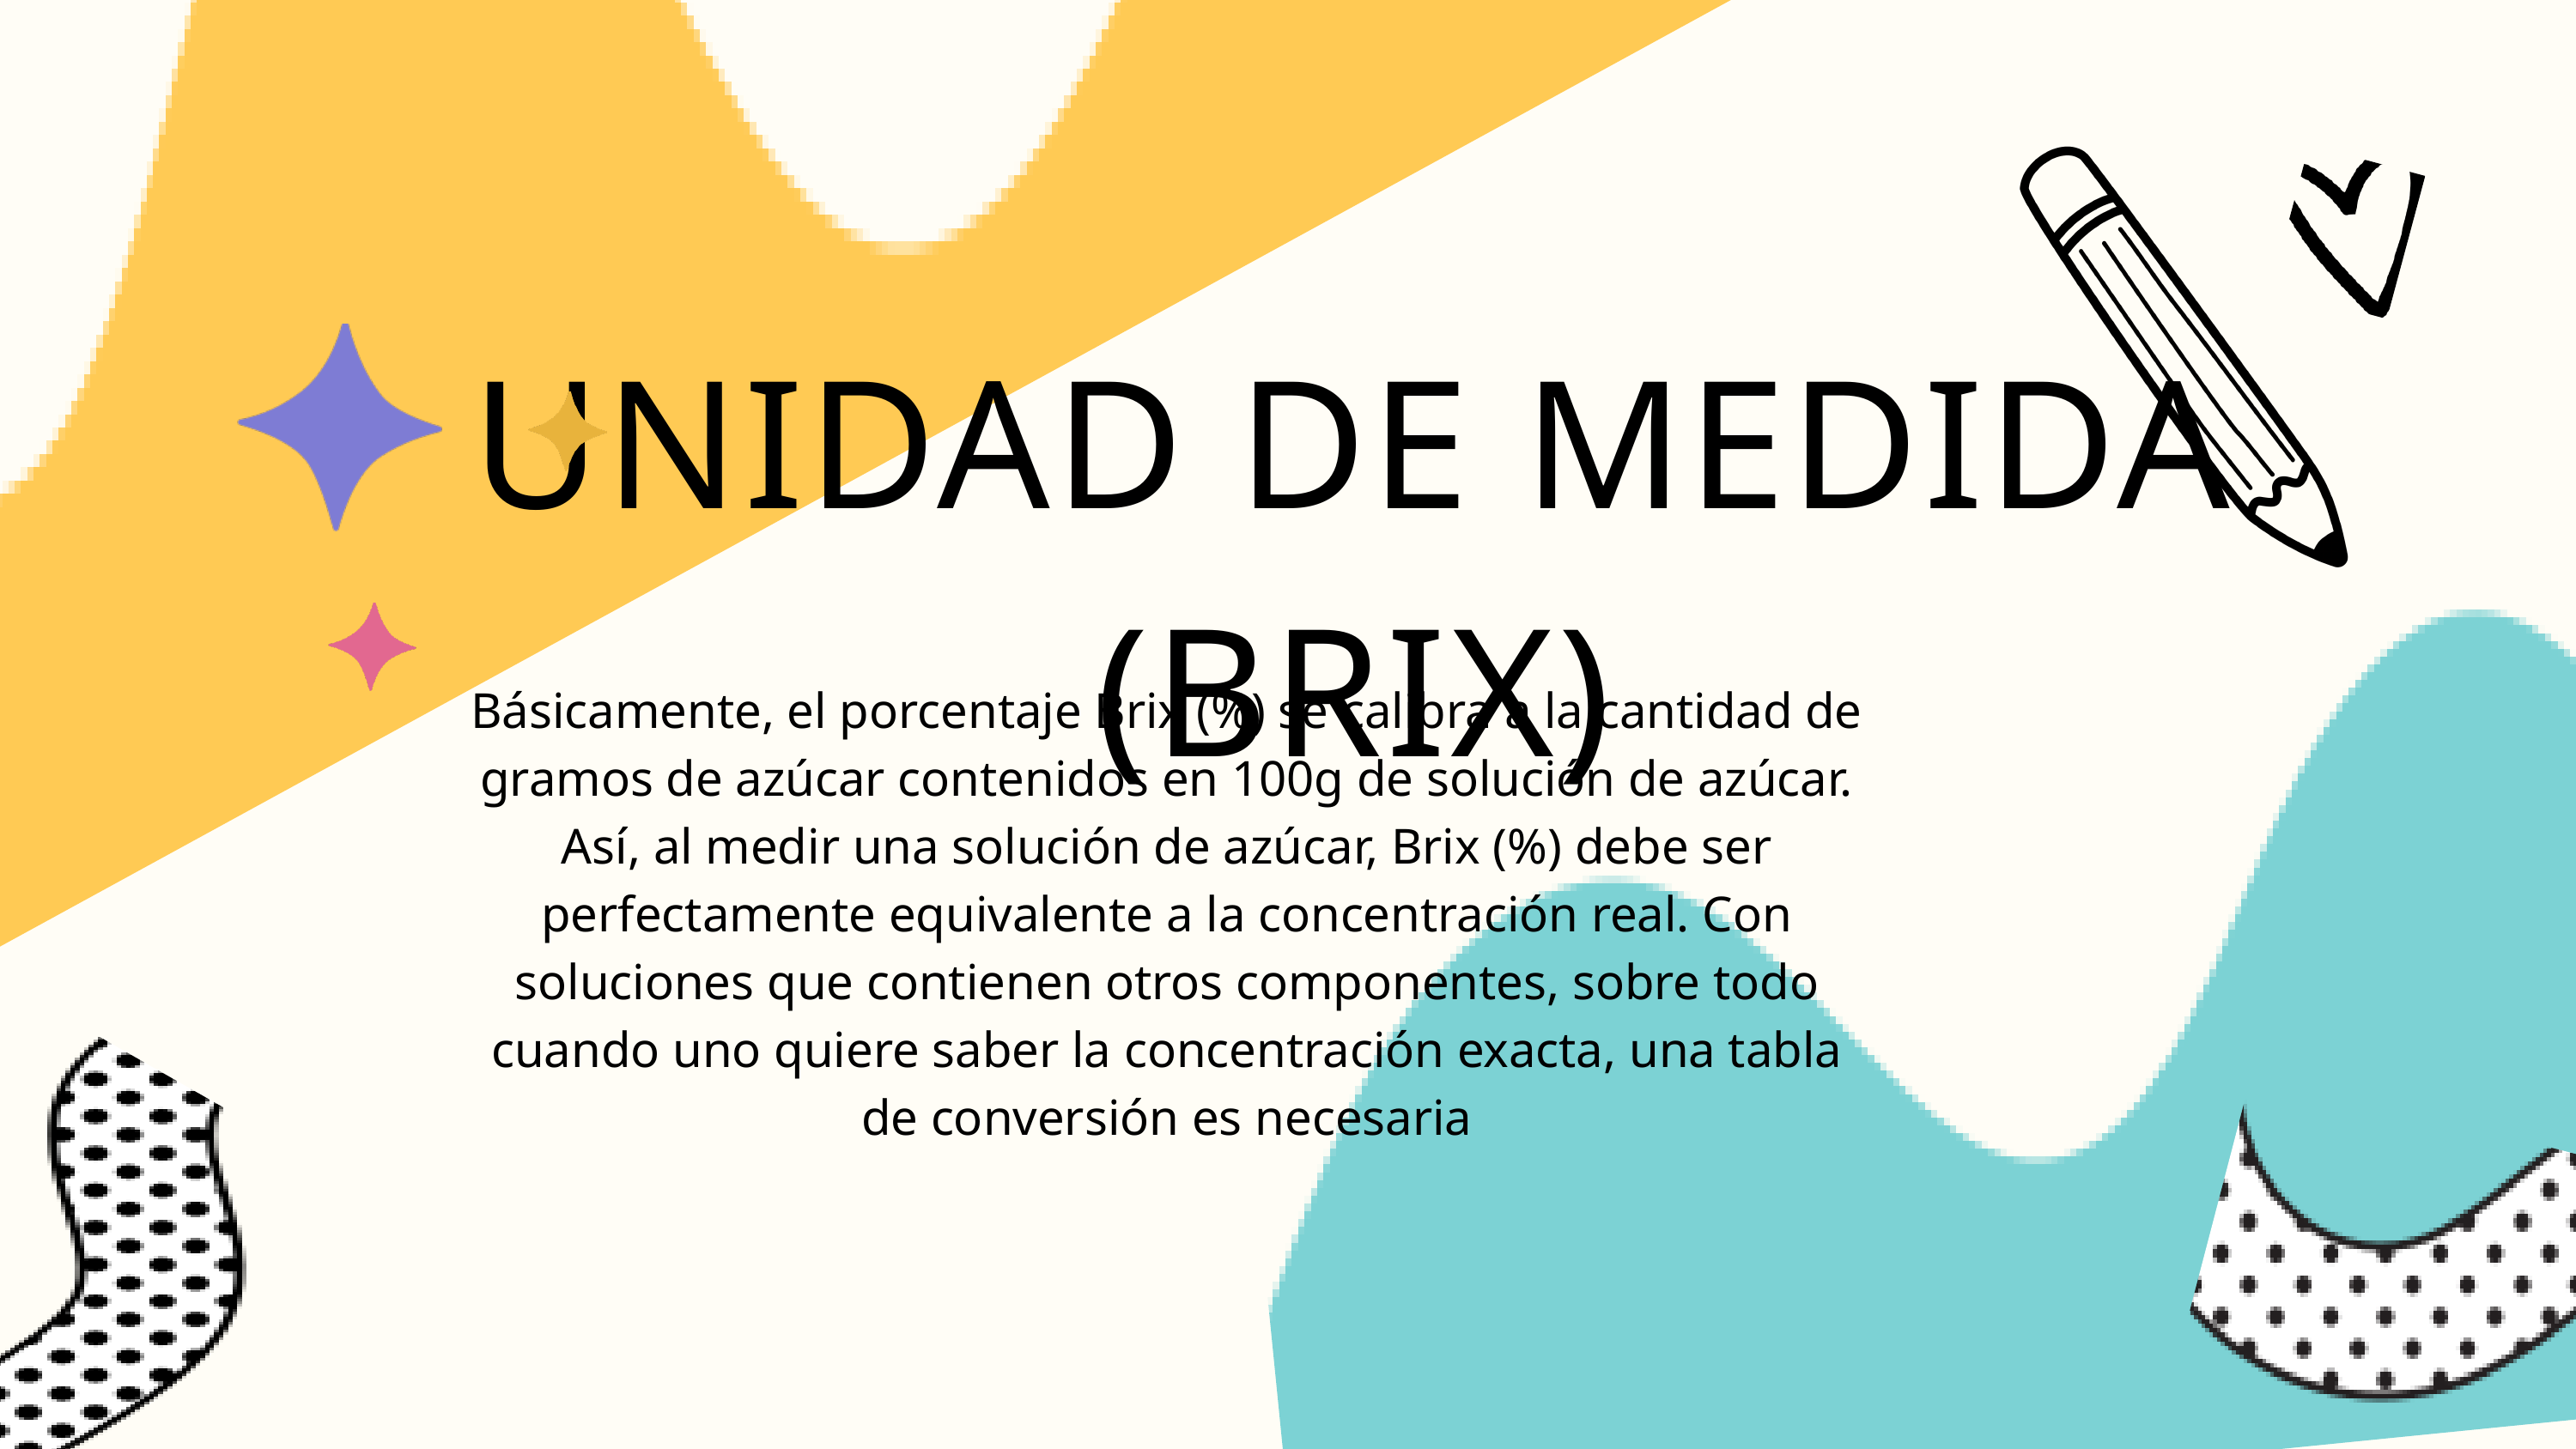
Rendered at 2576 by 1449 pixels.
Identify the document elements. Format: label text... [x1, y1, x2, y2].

text_box UNIDAD DE MEDIDA (BRIX) [435, 296, 2272, 792]
text_box Básicamente, el porcentaje Brix (%) se calibra a la cantidad de gramos de azúcar contenidos en 100g de solución de azúcar. Así, al medir una solución de azúcar, Brix (%) debe ser perfectamente equivalente a la concentración real. Con soluciones que contienen otros componentes, sobre todo cuando uno quiere saber la concentración exacta, una tabla de conversión es necesaria [469, 792, 1865, 1145]
text_box [0, 0, 1731, 947]
text_box [0, 979, 526, 1449]
text_box [2020, 144, 2348, 567]
text_box [1252, 396, 2576, 1449]
text_box [2154, 1070, 2576, 1449]
text_box [2270, 144, 2426, 319]
text_box [235, 324, 472, 531]
text_box [527, 391, 618, 471]
text_box [327, 603, 428, 691]
